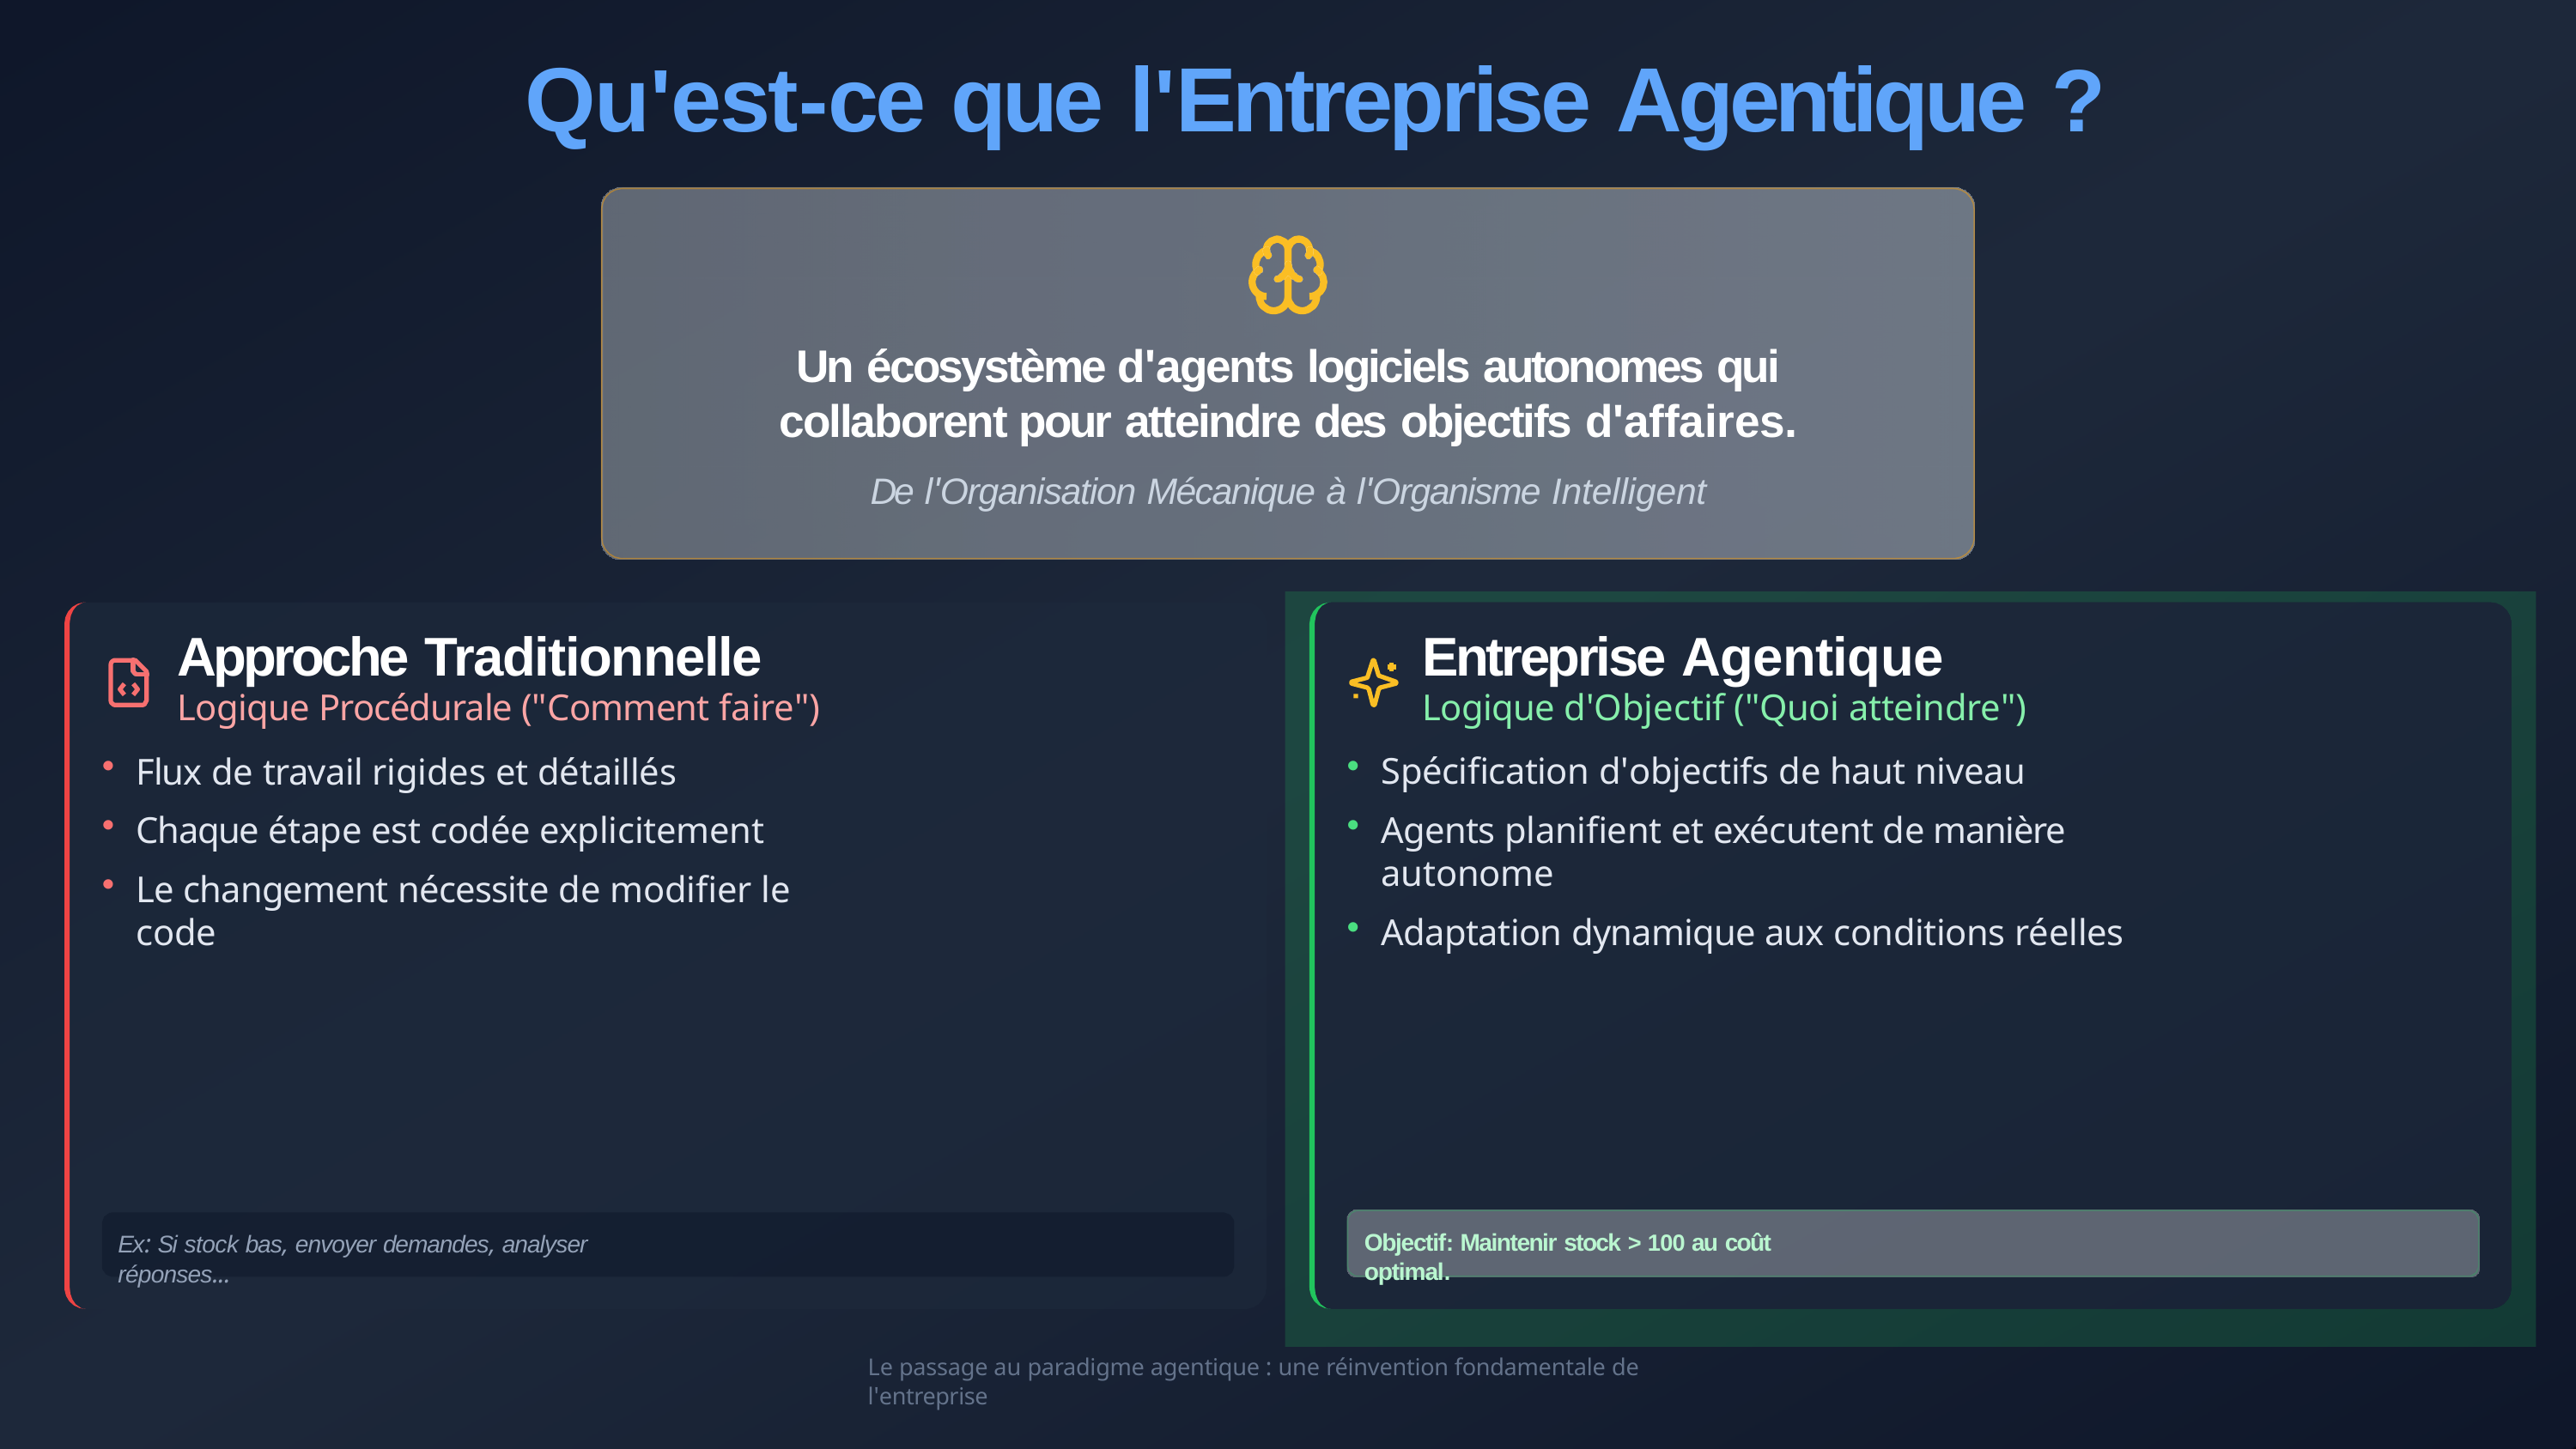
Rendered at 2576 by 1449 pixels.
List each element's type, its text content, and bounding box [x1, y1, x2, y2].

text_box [1346, 1210, 2480, 1277]
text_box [600, 187, 1976, 560]
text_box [1285, 591, 2537, 1348]
picture [0, 0, 2576, 1449]
title Qu'est-ce que l'Entreprise Agentique ? [252, 39, 2324, 283]
text_box Le passage au paradigme agentique : une réinvention fondamentale de l'entreprise [866, 1349, 1710, 1410]
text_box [64, 602, 1267, 1310]
